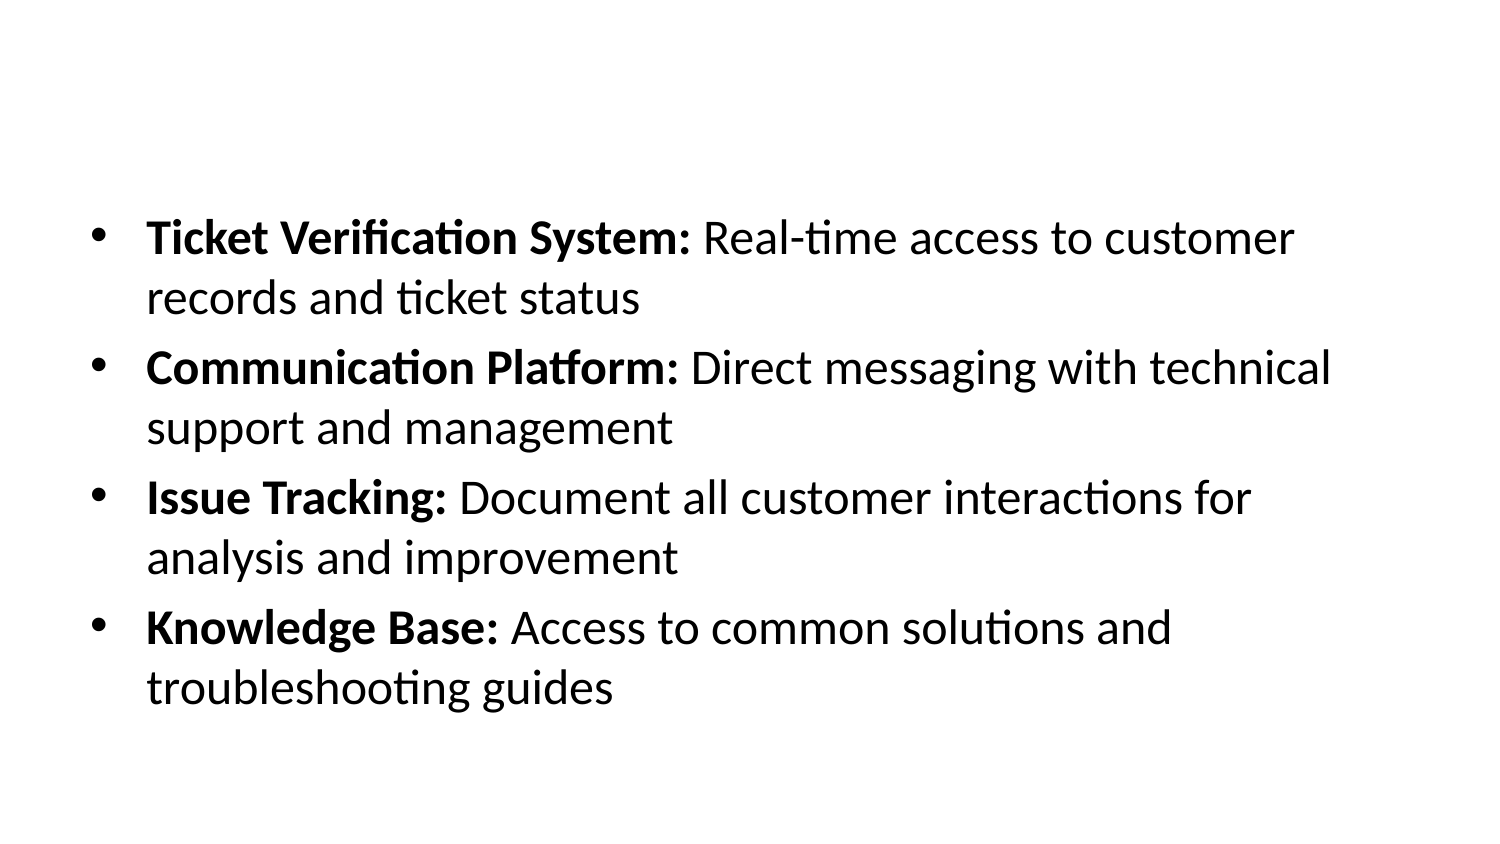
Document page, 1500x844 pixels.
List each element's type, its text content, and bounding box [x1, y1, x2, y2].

list Ticket Verification System: Real-time access to customer records and ticket status Communication Platform: Direct messaging with technical support and management Issue Tracking: Document all customer interactions for analysis and improvement Knowledge Base: Access to common solutions and troubleshooting guides [75, 196, 1425, 754]
